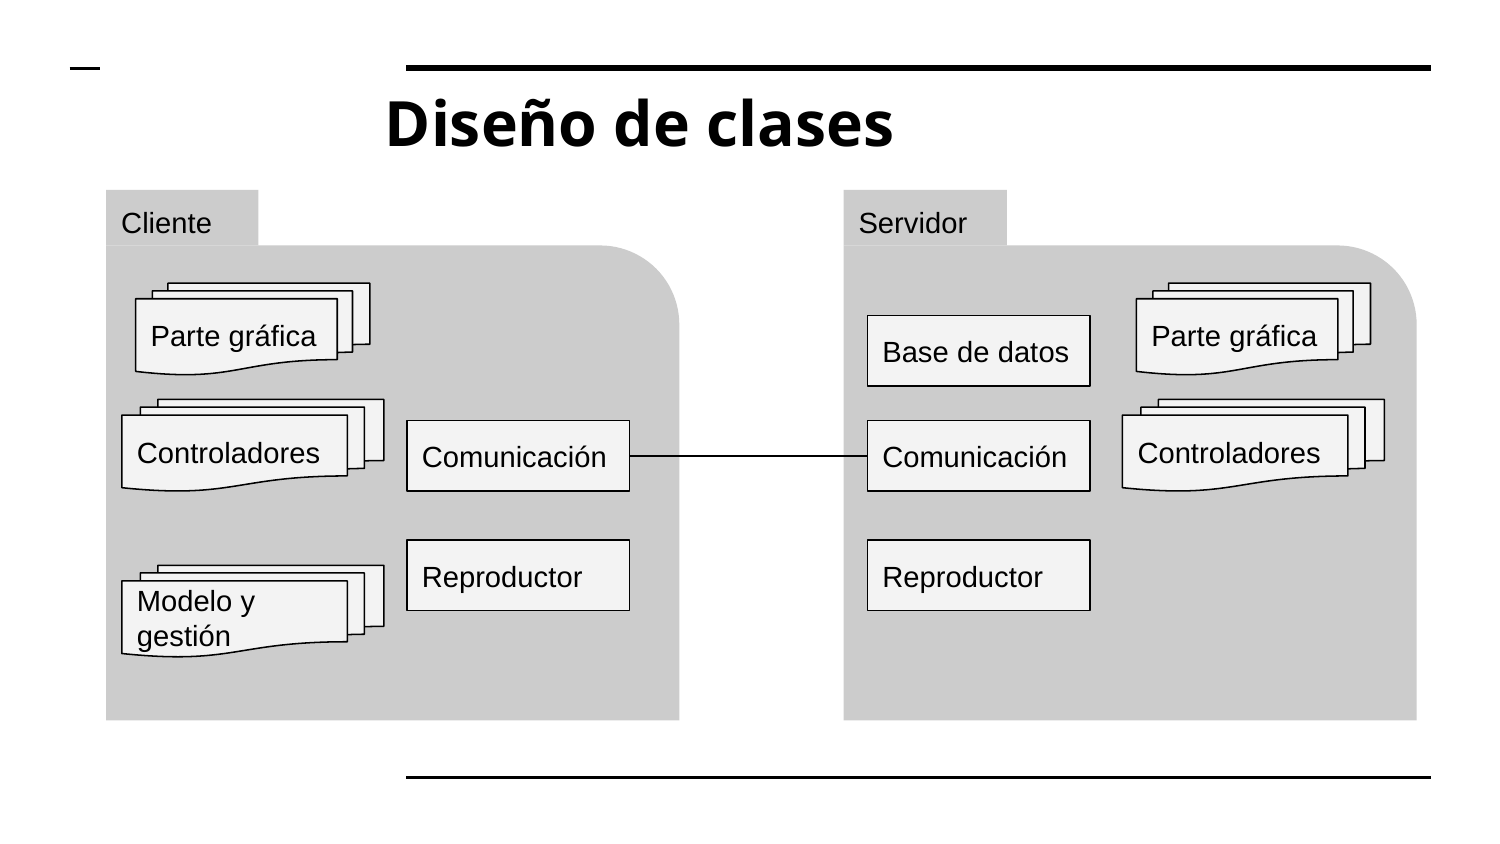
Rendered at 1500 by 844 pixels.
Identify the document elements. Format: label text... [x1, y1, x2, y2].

text_box [106, 245, 680, 721]
text_box Cliente [106, 189, 259, 246]
text_box Comunicación [867, 420, 1090, 492]
text_box Controladores [121, 399, 384, 491]
text_box Parte gráfica [135, 283, 370, 375]
text_box Servidor [843, 189, 1007, 246]
text_box Controladores [1122, 399, 1385, 491]
text_box [843, 245, 1417, 721]
text_box Base de datos [867, 315, 1090, 386]
text_box Reproductor [867, 540, 1090, 611]
text_box Modelo y gestión [121, 565, 384, 657]
text_box Reproductor [406, 540, 630, 611]
text_box Comunicación [406, 420, 630, 492]
text_box Parte gráfica [1136, 283, 1371, 375]
title Diseño de clases [369, 68, 1407, 174]
